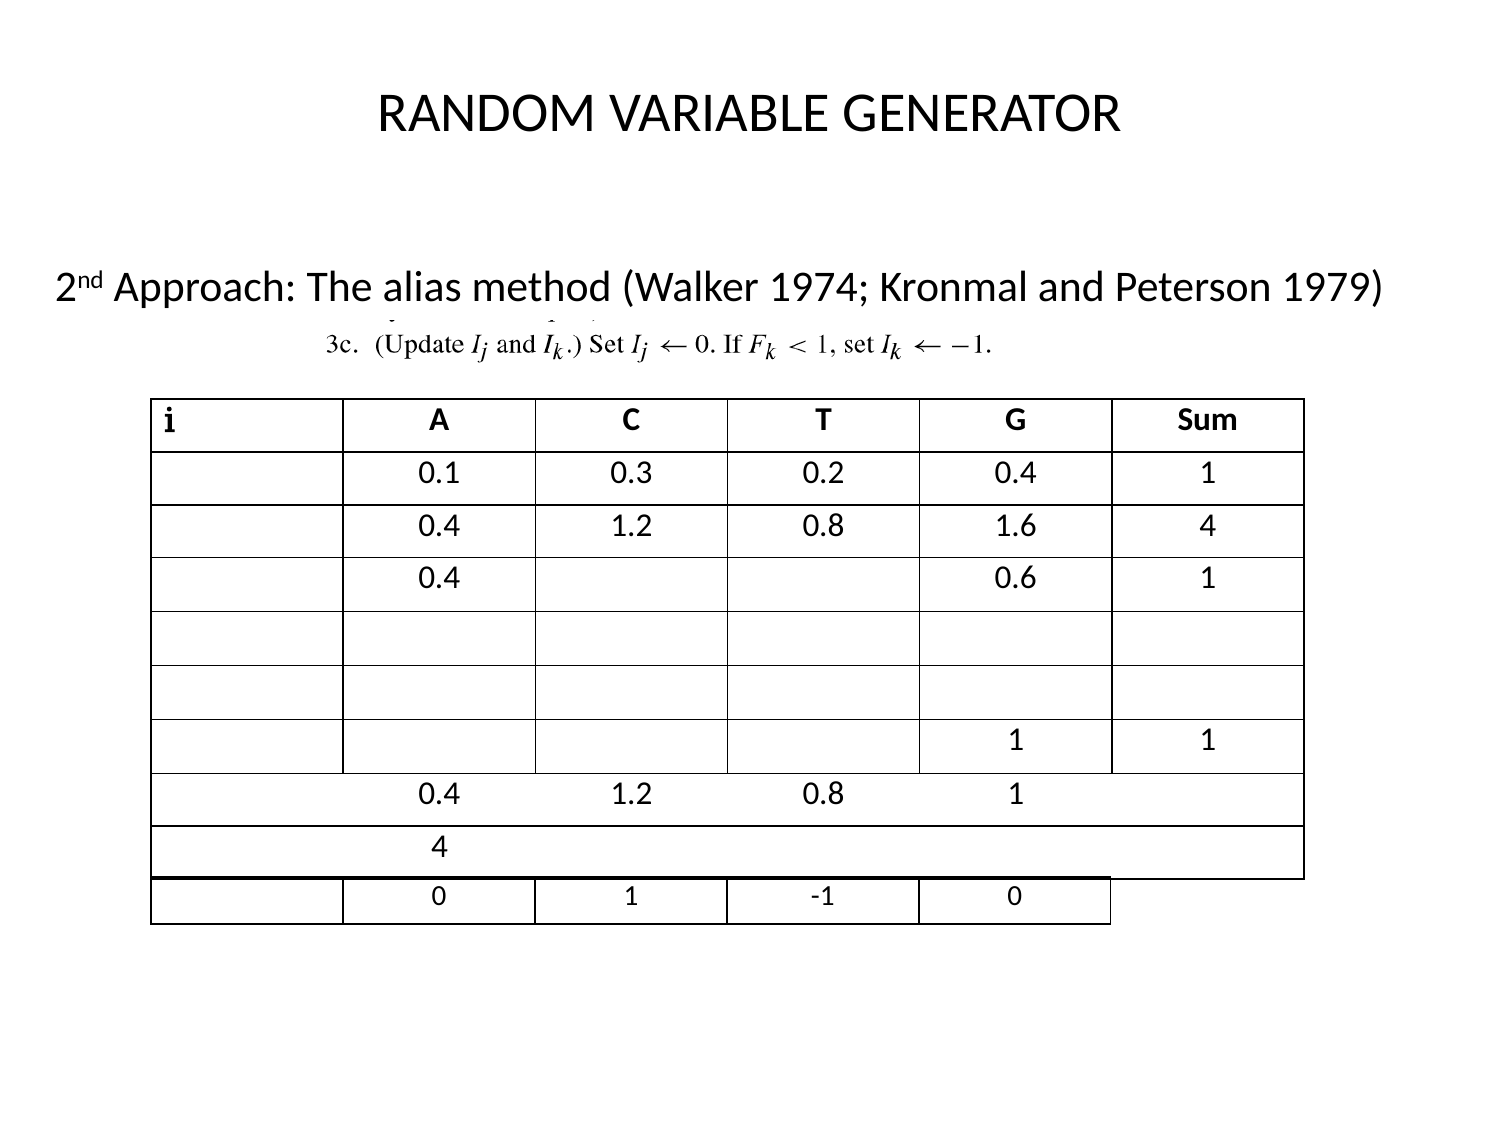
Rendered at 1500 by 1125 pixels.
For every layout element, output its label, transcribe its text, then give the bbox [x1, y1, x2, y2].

text_box 2nd Approach: The alias method (Walker 1974; Kronmal and Peterson 1979) [40, 250, 1400, 423]
picture [315, 320, 1280, 373]
text_box RANDOM VARIABLE GENERATOR [362, 68, 1137, 151]
